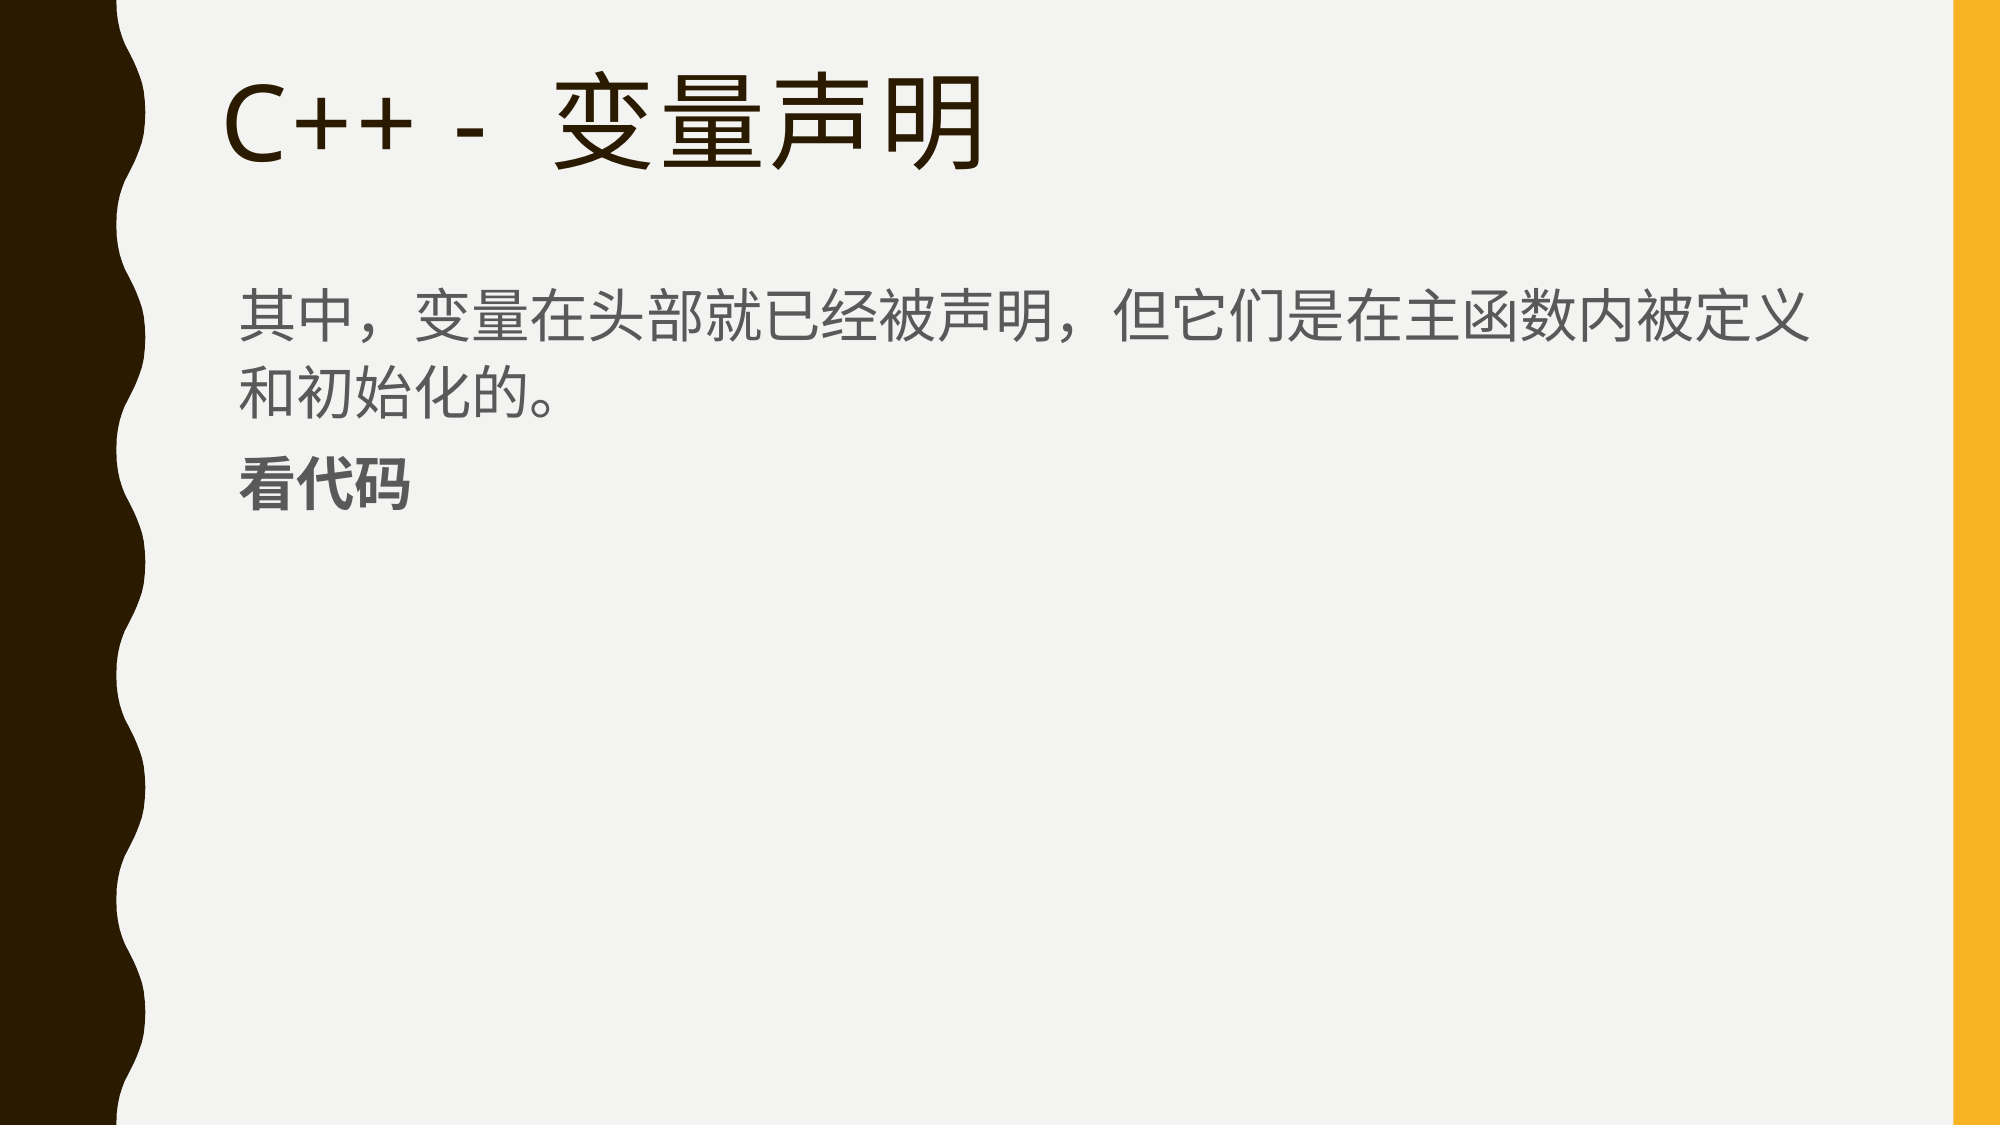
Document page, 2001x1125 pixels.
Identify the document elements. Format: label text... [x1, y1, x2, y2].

list 其中，变量在头部就已经被声明，但它们是在主函数内被定义和初始化的。 看代码 [223, 264, 1875, 1109]
title C++ - 变量声明 [205, 62, 1875, 308]
